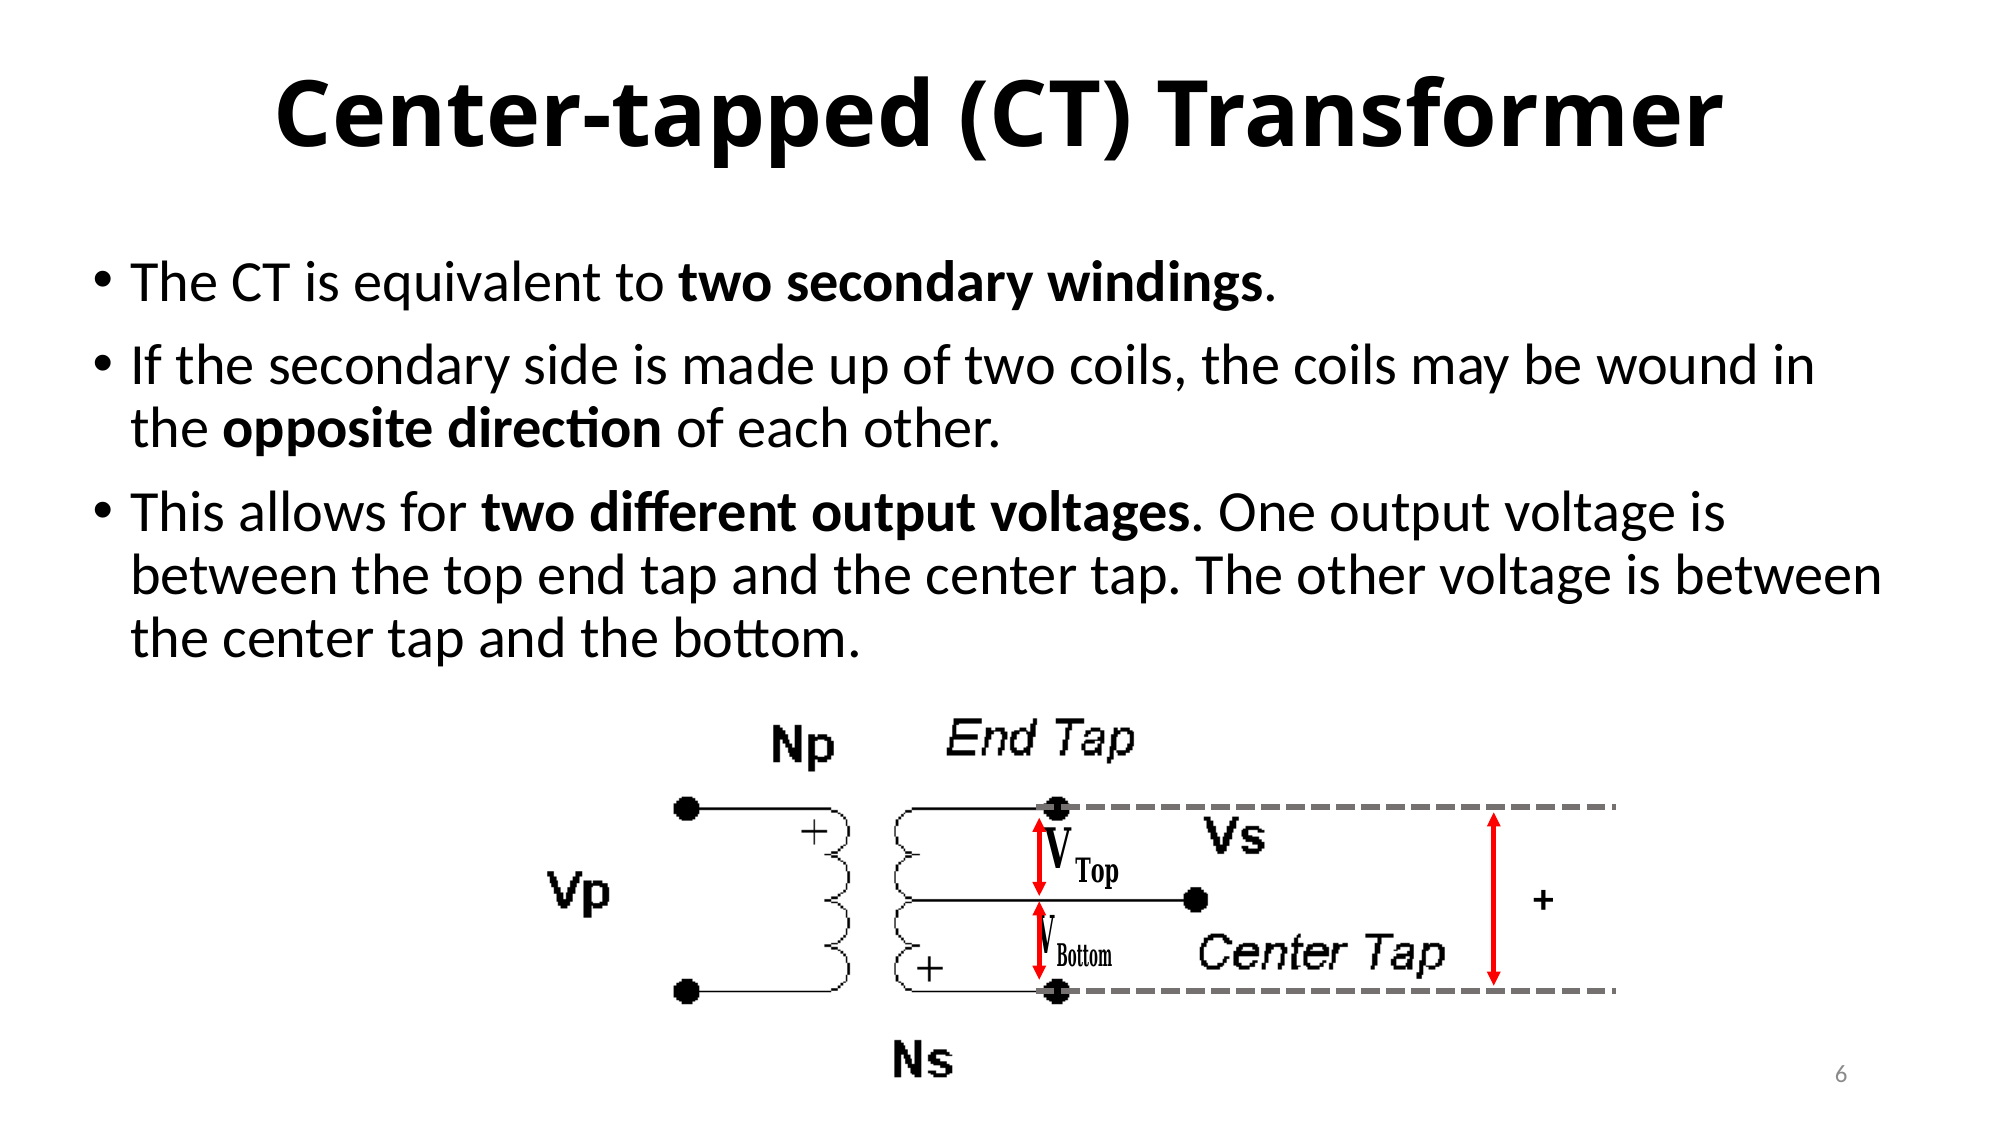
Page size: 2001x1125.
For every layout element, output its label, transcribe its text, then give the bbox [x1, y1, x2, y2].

slide_number 6 [1459, 1042, 1863, 1103]
picture [541, 692, 1459, 1103]
list The CT is equivalent to two secondary windings. If the secondary side is made up of two coils, the coils may be wound in the opposite direction of each other. This allows for two different output voltages. One output voltage is between the top end tap and the center tap. The other voltage is between the center tap and the bottom. [77, 243, 1923, 1066]
title Center-tapped (CT) Transformer [137, 59, 1863, 243]
